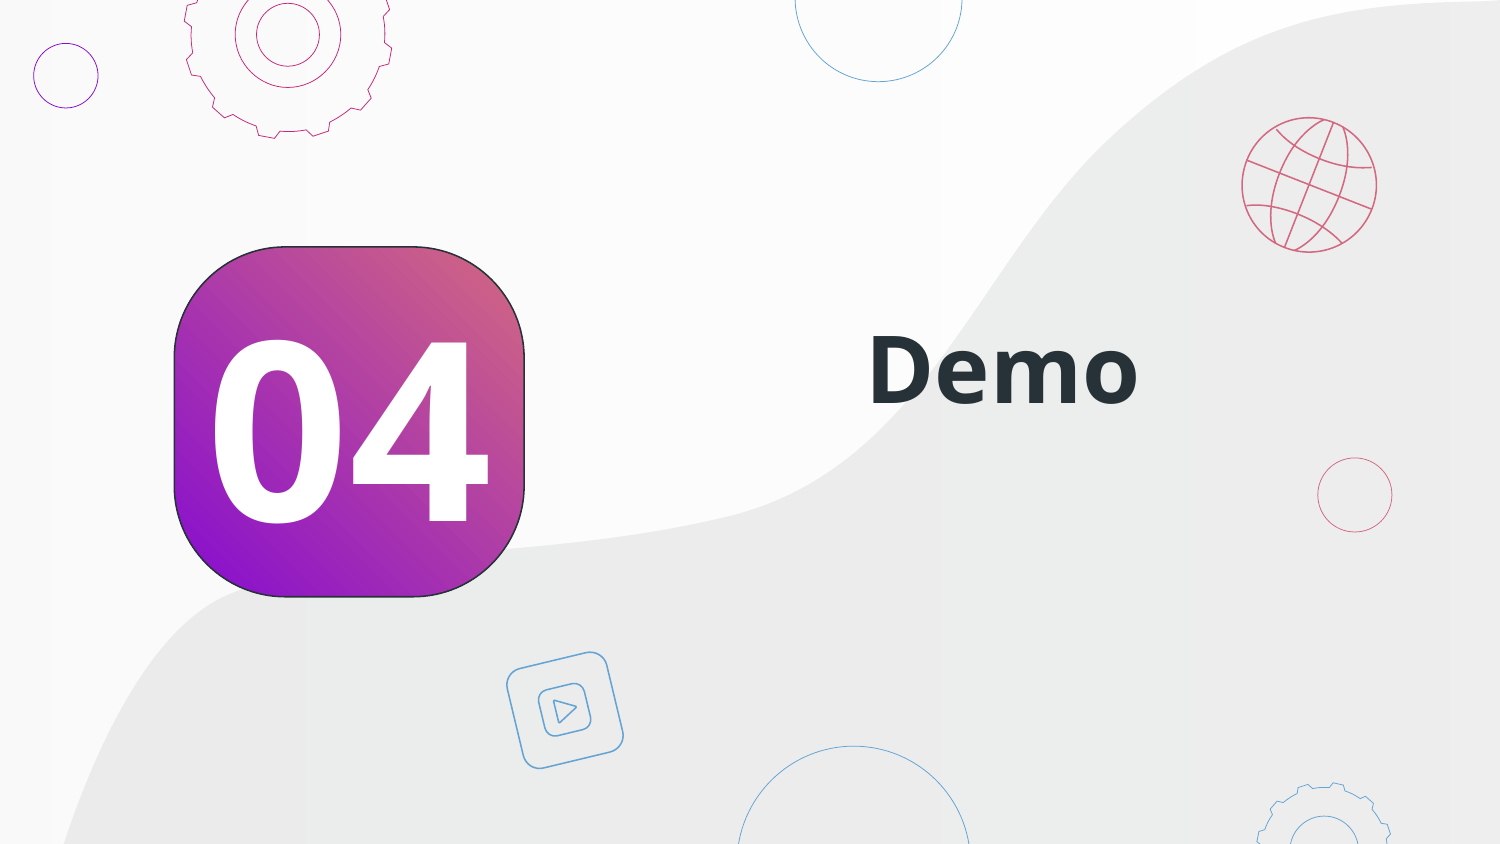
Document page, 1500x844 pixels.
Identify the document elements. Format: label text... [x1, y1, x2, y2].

title Demo [594, 296, 1412, 435]
text_box [180, 522, 518, 597]
title 04 [143, 322, 555, 522]
text_box [180, 246, 519, 322]
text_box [506, 651, 624, 769]
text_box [1241, 117, 1377, 253]
